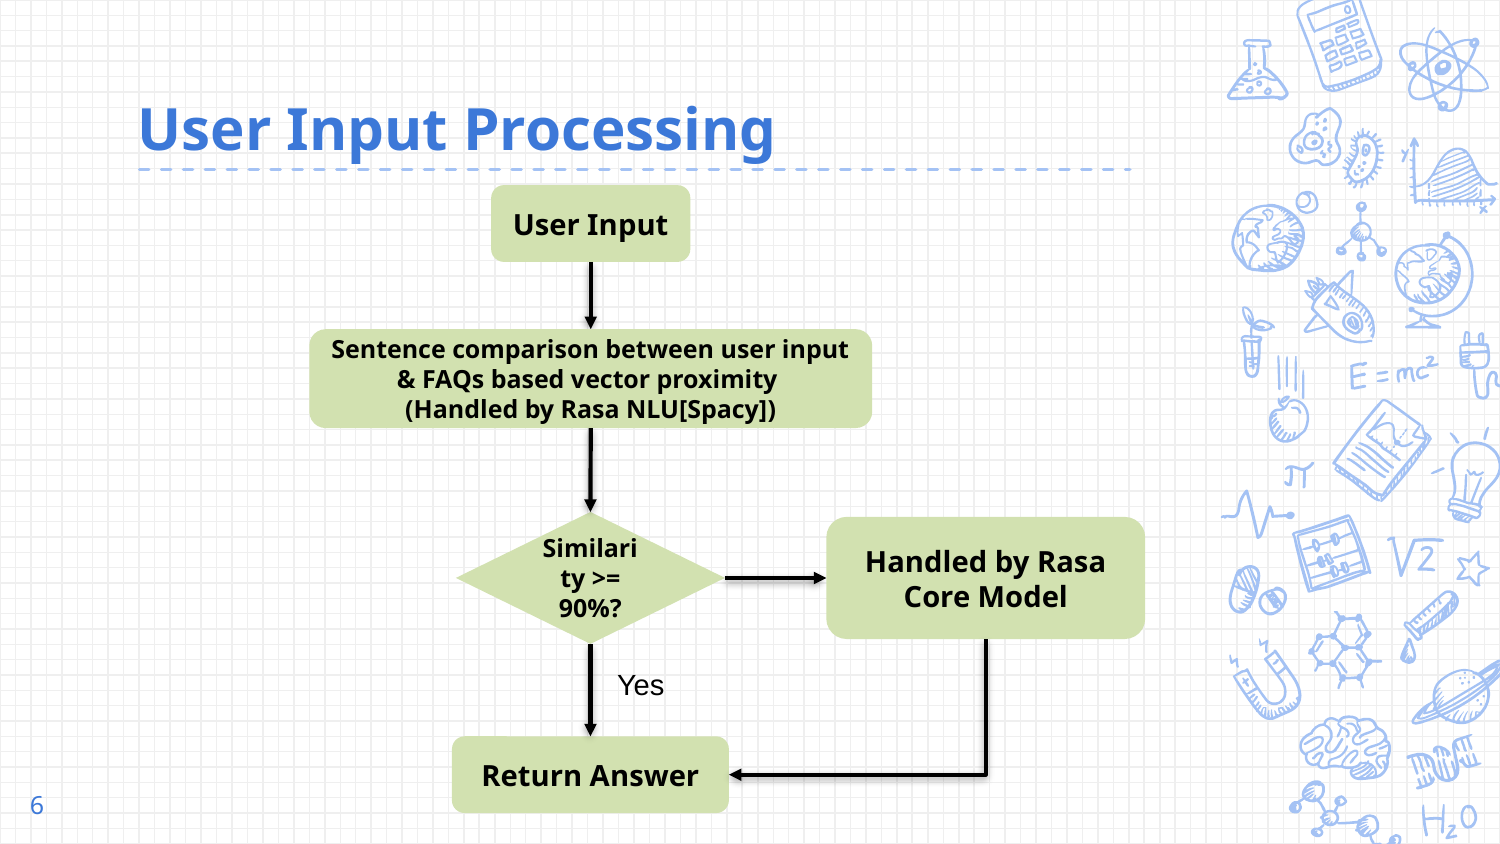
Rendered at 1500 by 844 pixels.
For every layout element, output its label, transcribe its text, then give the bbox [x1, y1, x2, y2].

title User Input Processing [122, 36, 1130, 178]
text_box Similarity >= 90%? [453, 512, 724, 645]
text_box Handled by Rasa Core Model [826, 516, 1146, 640]
text_box Sentence comparison between user input & FAQs based vector proximity (Handled by Rasa NLU[Spacy]) [309, 329, 873, 429]
text_box Yes [602, 658, 680, 709]
text_box User Input [491, 185, 691, 262]
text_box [789, 578, 926, 836]
text_box Return Answer [451, 736, 729, 814]
slide_number 6 [14, 774, 105, 840]
